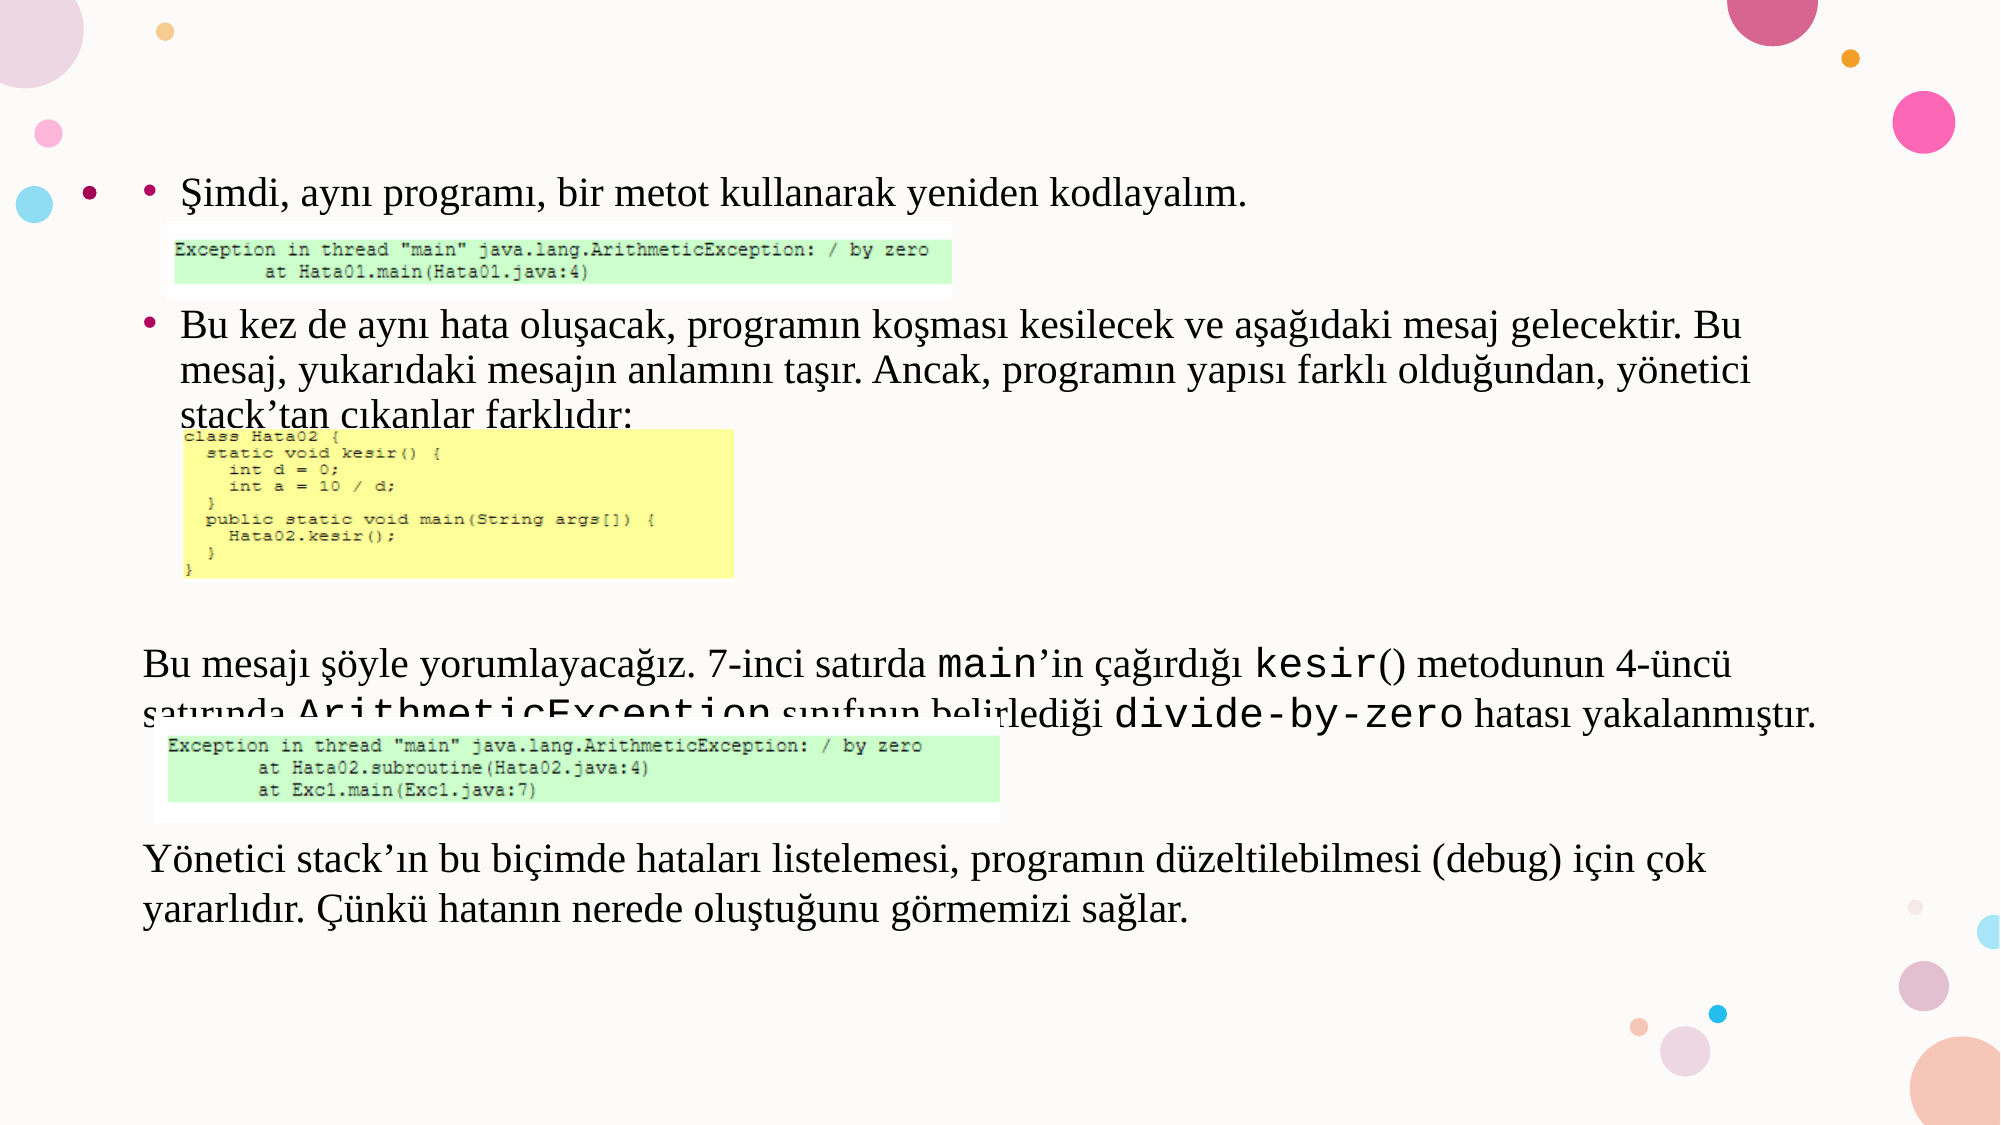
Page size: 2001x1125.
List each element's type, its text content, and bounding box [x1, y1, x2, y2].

list Şimdi, aynı programı, bir metot kullanarak yeniden kodlayalım. Bu kez de aynı hata oluşacak, programın koşması kesilecek ve aşağıdaki mesaj gelecektir. Bu mesaj, yukarıdaki mesajın anlamını taşır. Ancak, programın yapısı farklı olduğundan, yönetici stack’tan çıkanlar farklıdır: Bu mesajı şöyle yorumlayacağız. 7-inci satırda main’in çağırdığı kesir() metodunun 4-üncü satırında ArithmeticException sınıfının belirlediği divide-by-zero hatası yakalanmıştır. Yönetici stack’ın bu biçimde hataları listelemesi, programın düzeltilebilmesi (debug) için çok yararlıdır. Çünkü hatanın nerede oluştuğunu görmemizi sağlar. [127, 92, 1877, 1014]
picture [167, 221, 952, 300]
picture [182, 428, 734, 583]
picture [154, 717, 1000, 823]
